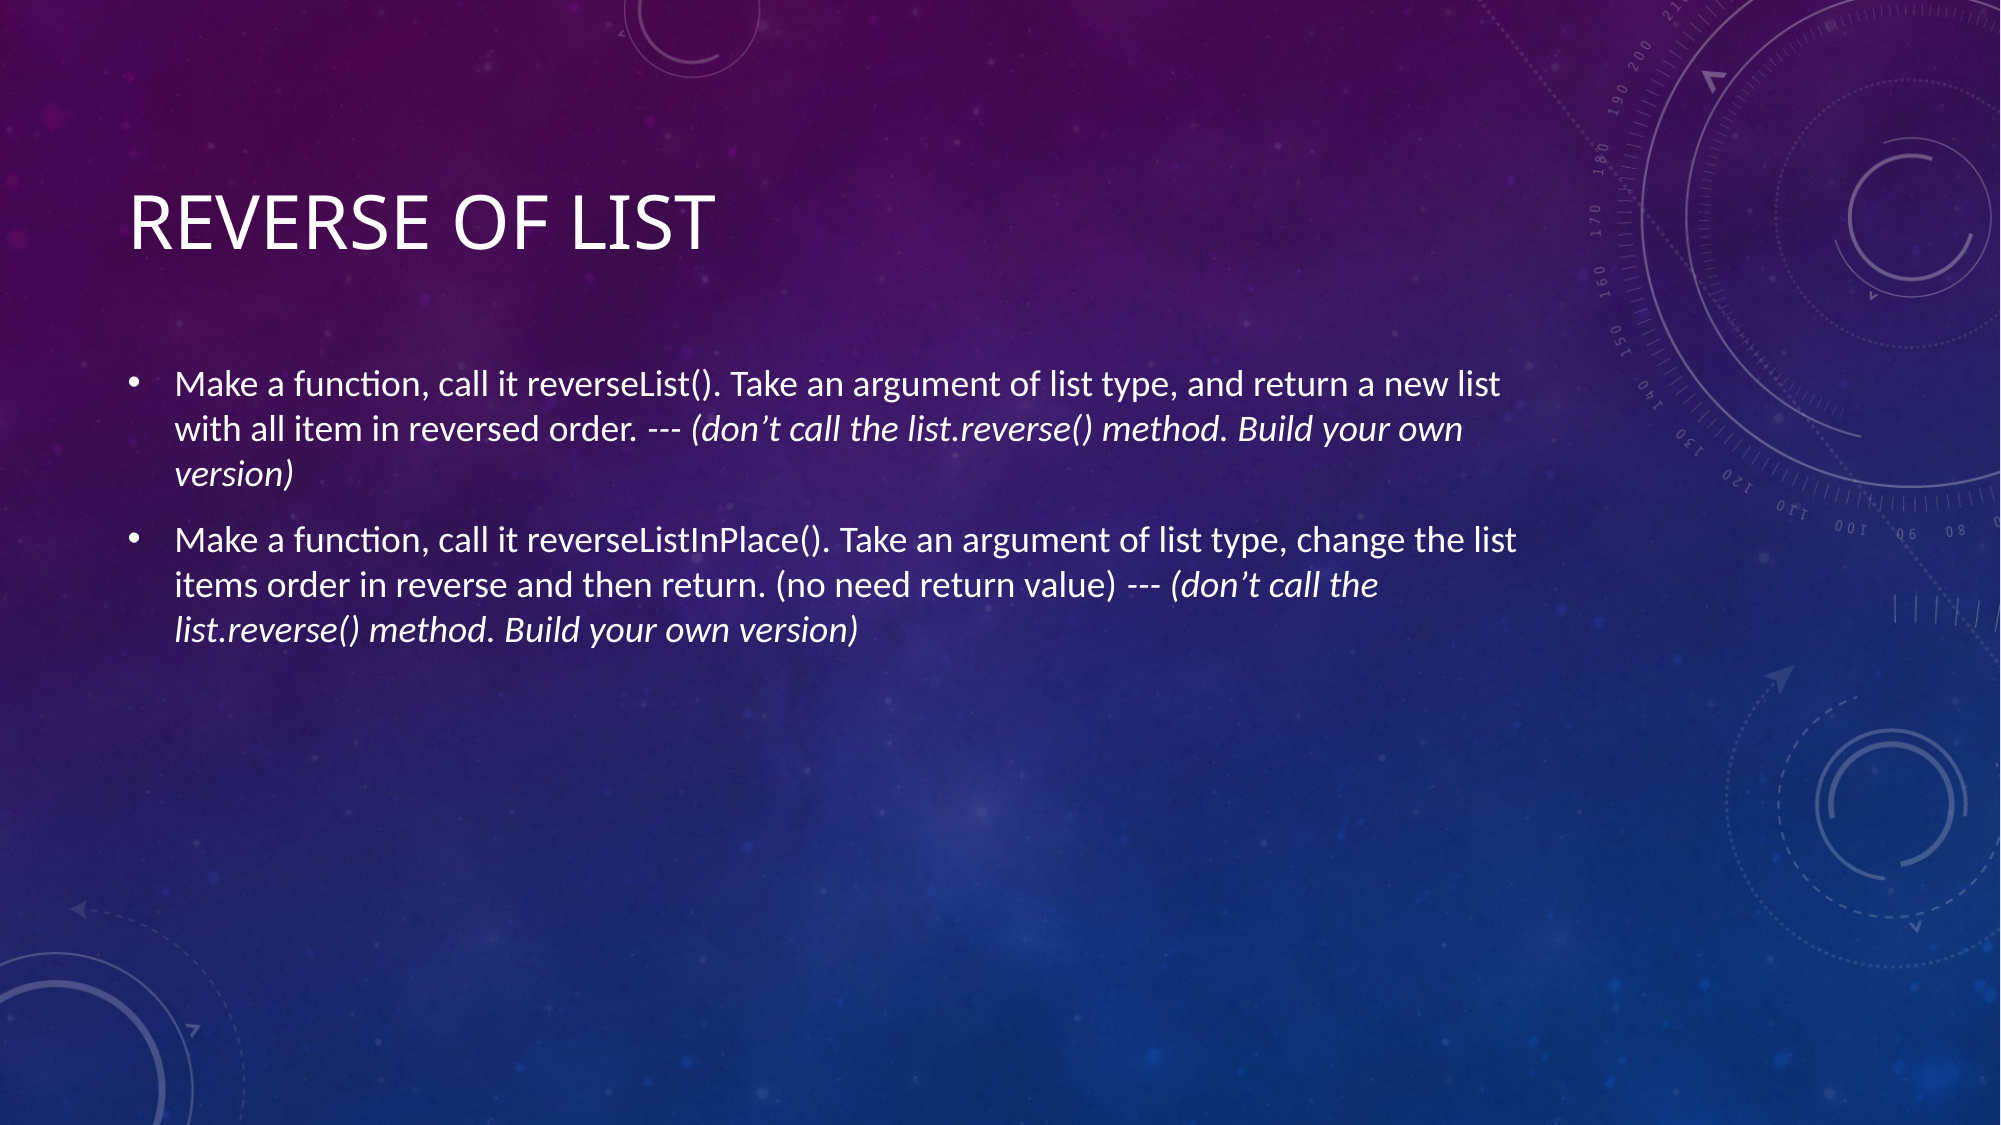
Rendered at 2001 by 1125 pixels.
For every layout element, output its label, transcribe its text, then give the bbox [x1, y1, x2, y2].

picture [0, 0, 2001, 1125]
title Reverse of list [112, 99, 1775, 339]
list Make a function, call it reverseList(). Take an argument of list type, and return a new list with all item in reversed order. --- (don’t call the list.reverse() method. Build your own version) Make a function, call it reverseListInPlace(). Take an argument of list type, change the list items order in reverse and then return. (no need return value) --- (don’t call the list.reverse() method. Build your own version) [112, 351, 1575, 818]
